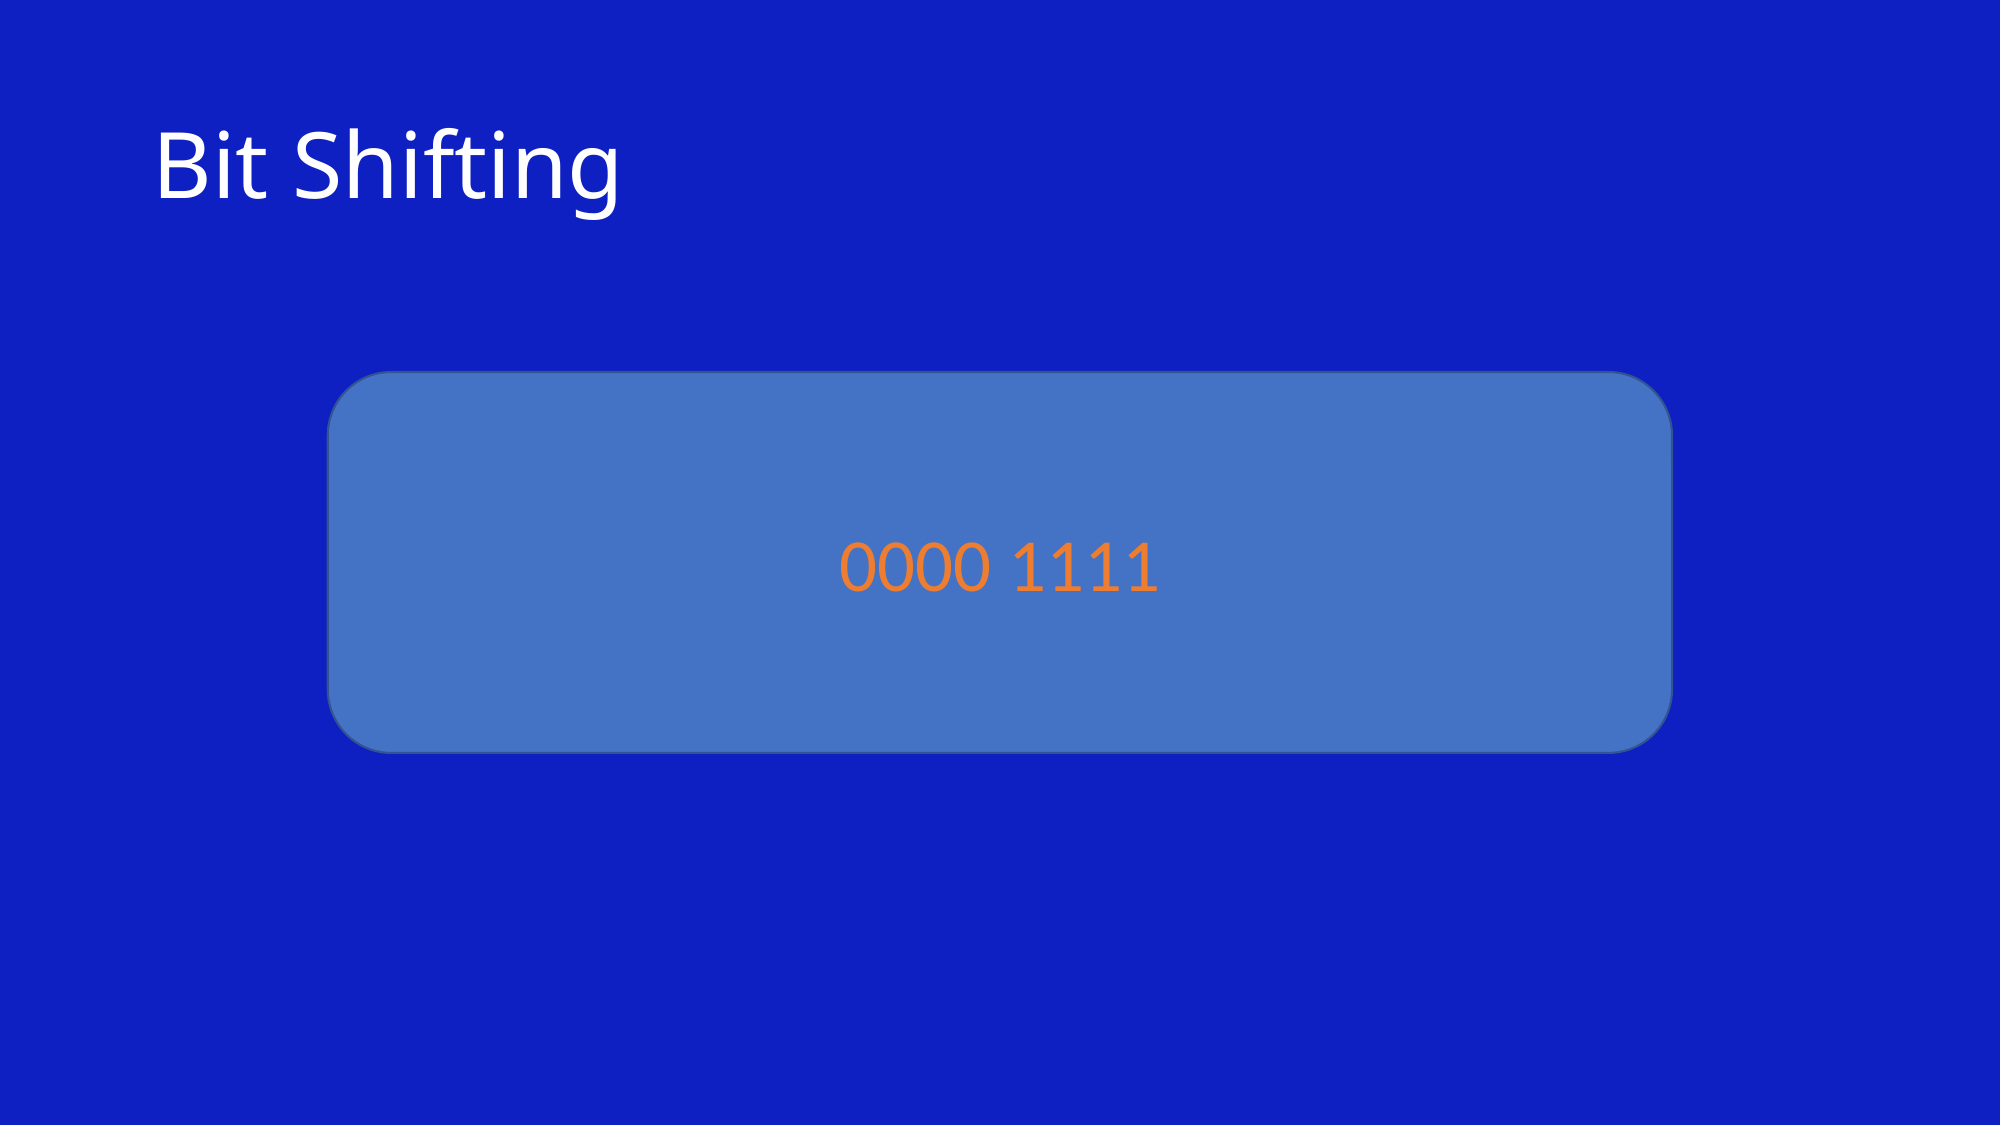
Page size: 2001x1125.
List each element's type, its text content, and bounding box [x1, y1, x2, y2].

text_box 0000 1111 [822, 509, 1178, 615]
title Bit Shifting [137, 59, 1863, 278]
text_box [326, 370, 1674, 754]
